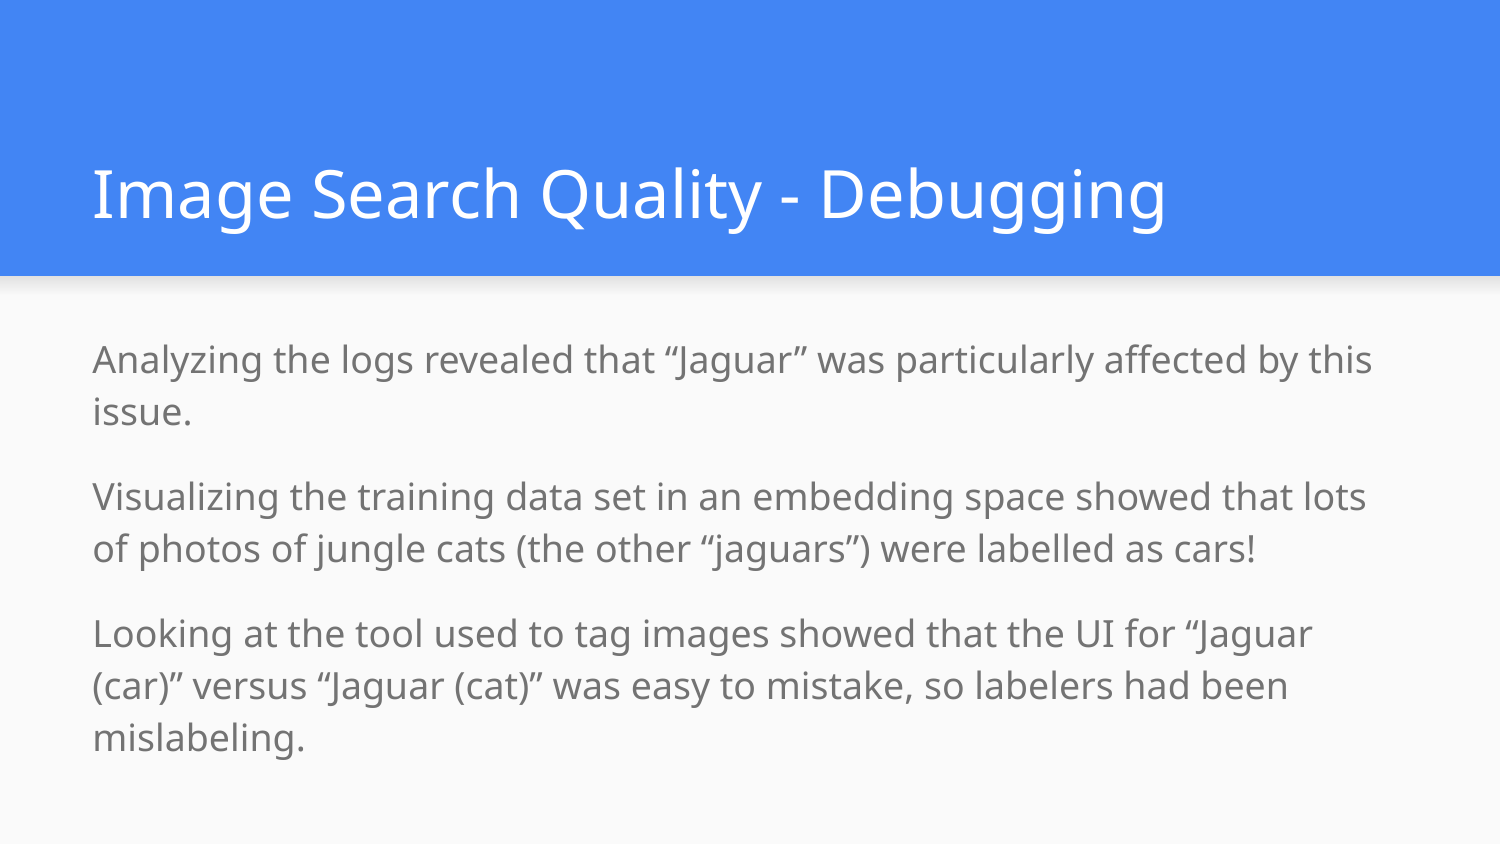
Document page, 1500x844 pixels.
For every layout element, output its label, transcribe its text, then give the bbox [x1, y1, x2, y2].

title Image Search Quality - Debugging [77, 121, 1427, 248]
list Analyzing the logs revealed that “Jaguar” was particularly affected by this issue. Visualizing the training data set in an embedding space showed that lots of photos of jungle cats (the other “jaguars”) were labelled as cars! Looking at the tool used to tag images showed that the UI for “Jaguar (car)” versus “Jaguar (cat)” was easy to mistake, so labelers had been mislabeling. [77, 314, 1427, 760]
